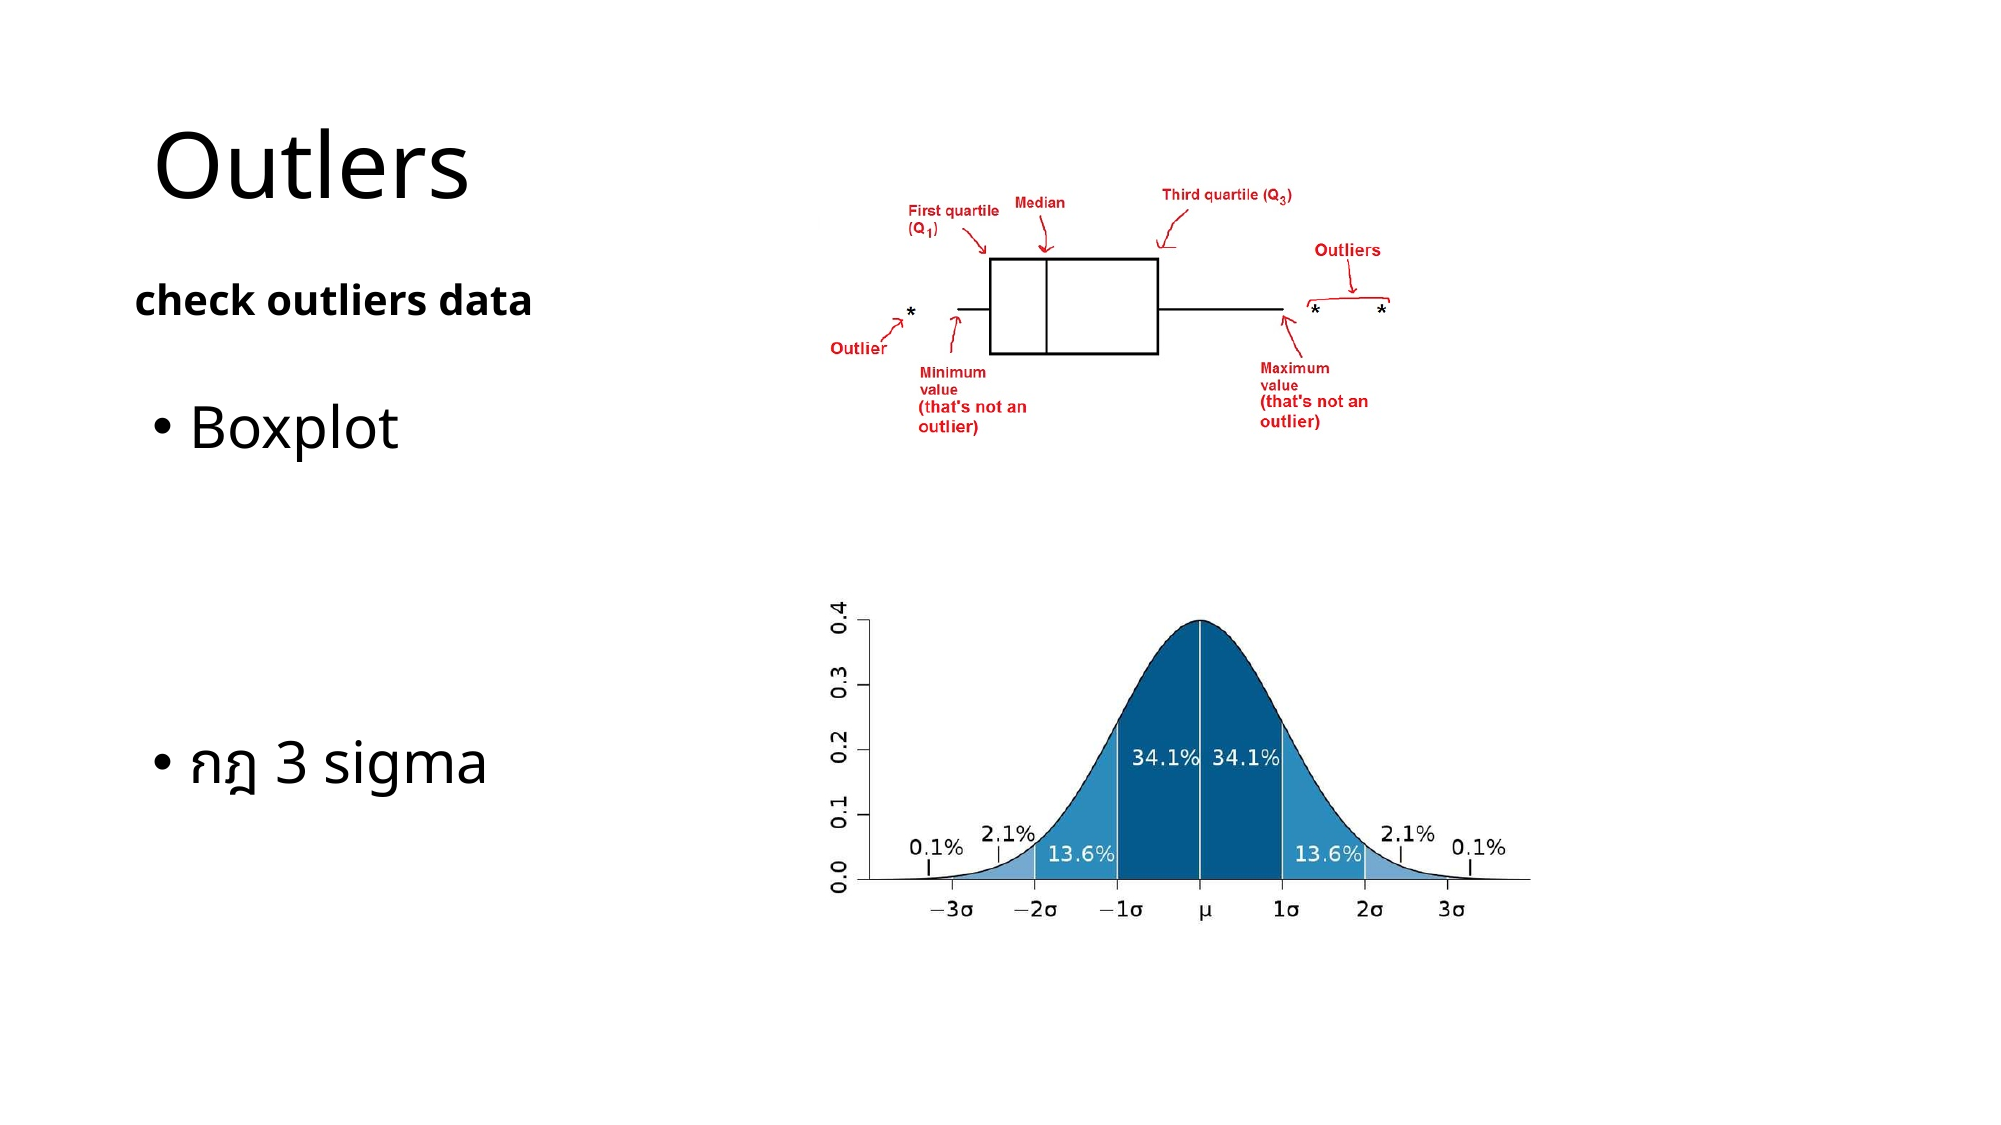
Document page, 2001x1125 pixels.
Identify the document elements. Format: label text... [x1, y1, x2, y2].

list Boxplot กฎ 3 sigma [137, 299, 1863, 1014]
title Outlers [137, 59, 1863, 278]
picture [818, 161, 1422, 438]
text_box check outliers data [119, 266, 818, 332]
picture [818, 511, 1536, 1014]
